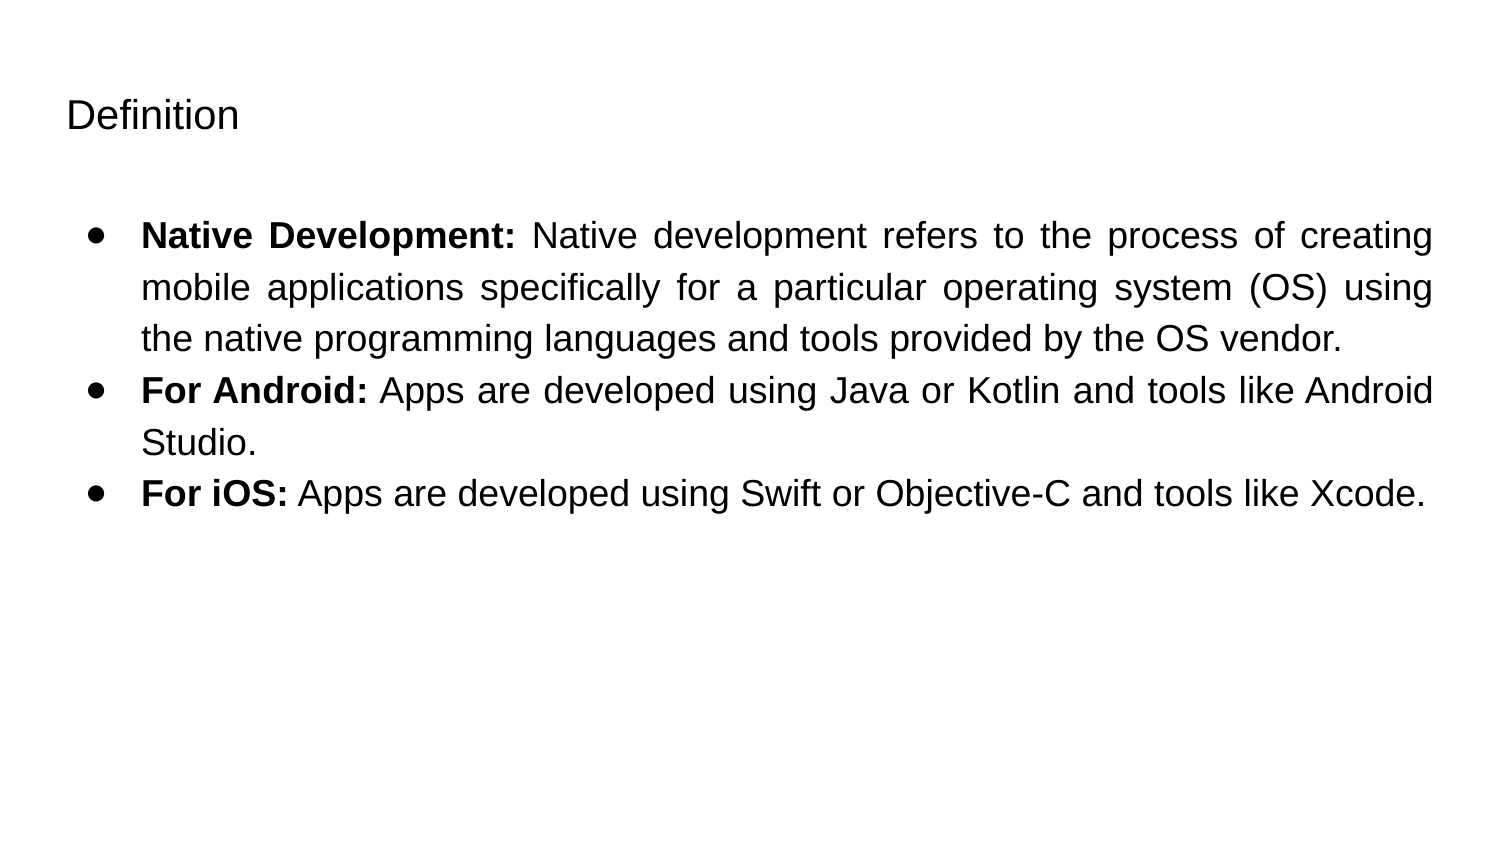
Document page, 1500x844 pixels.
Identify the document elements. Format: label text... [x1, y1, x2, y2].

title Definition [51, 72, 1449, 167]
list Native Development: Native development refers to the process of creating mobile applications specifically for a particular operating system (OS) using the native programming languages and tools provided by the OS vendor. For Android: Apps are developed using Java or Kotlin and tools like Android Studio. For iOS: Apps are developed using Swift or Objective-C and tools like Xcode. [51, 189, 1449, 750]
